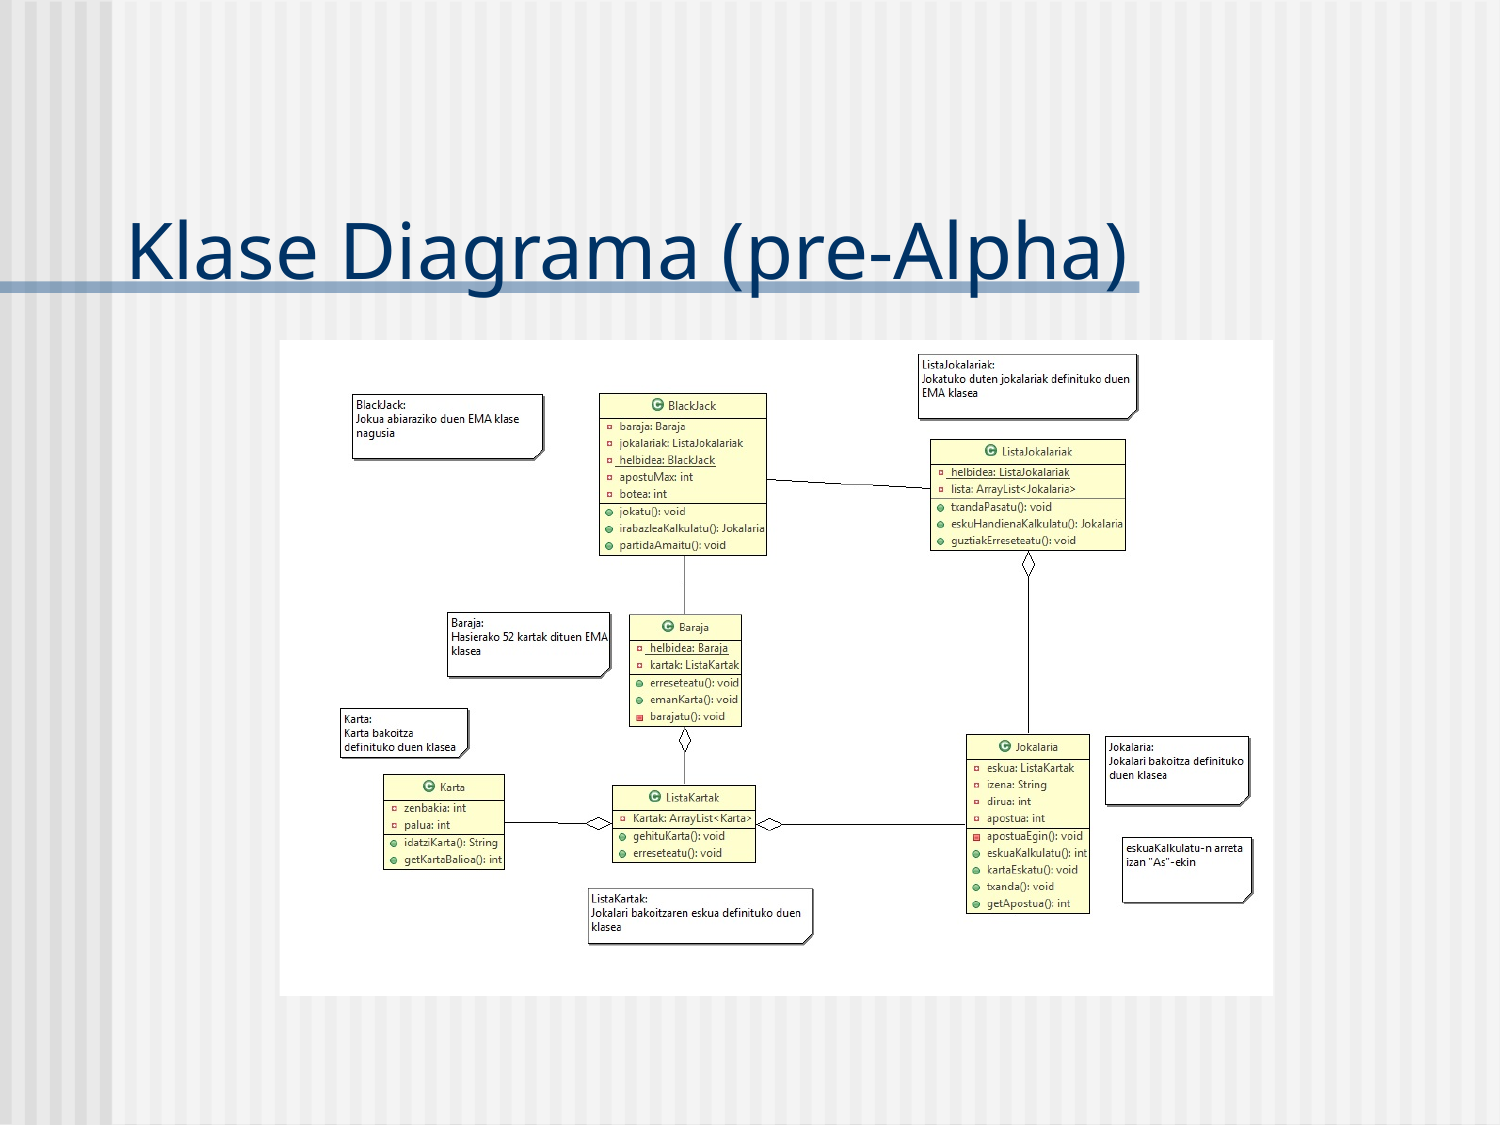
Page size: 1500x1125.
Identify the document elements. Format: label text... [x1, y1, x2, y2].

title Klase Diagrama (pre-Alpha) [110, 136, 1392, 303]
picture [279, 340, 1274, 997]
